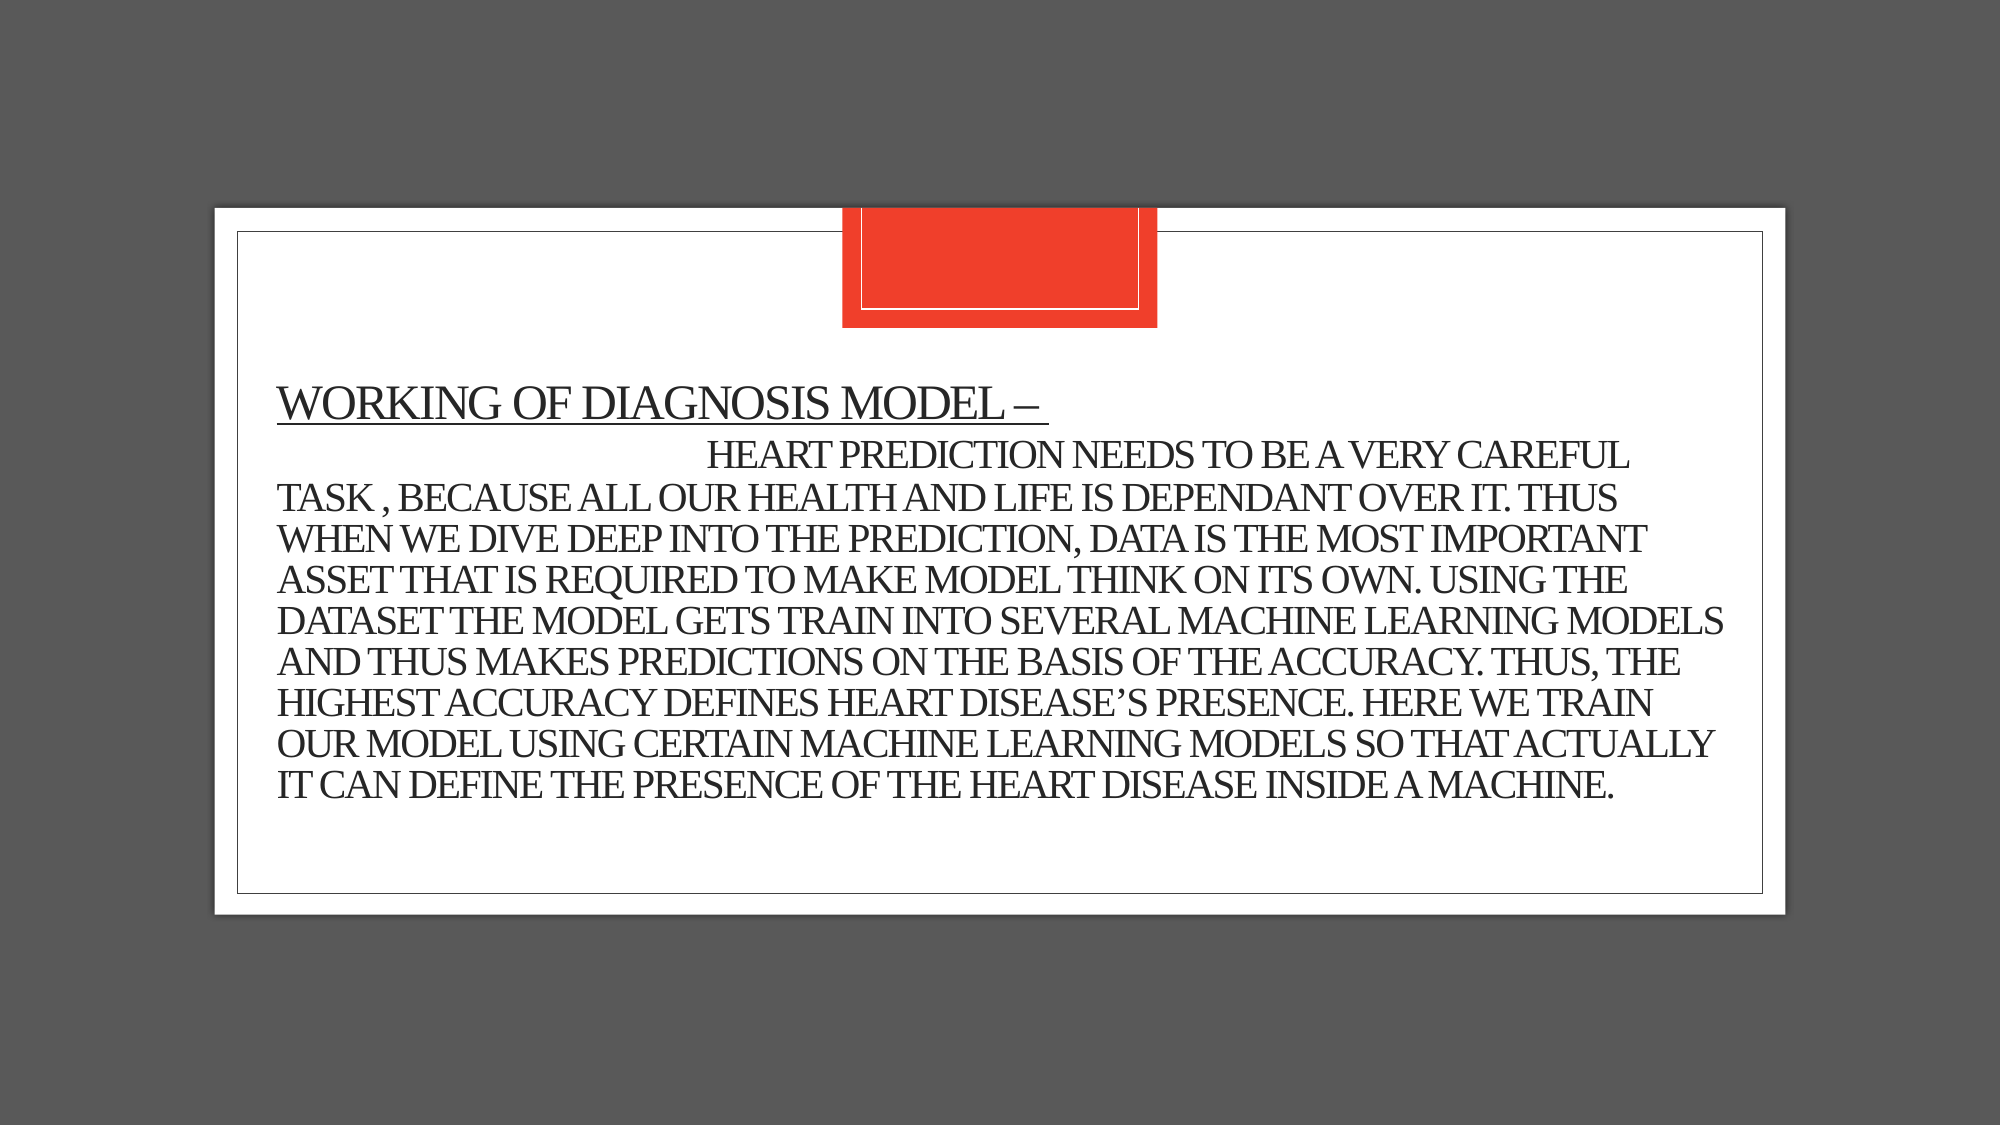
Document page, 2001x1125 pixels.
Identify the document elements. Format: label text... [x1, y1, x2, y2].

title Working of diagnosis Model – heart prediction needs to be a very careful task , because all our health and life is dependant over it. Thus when we dive deep into the prediction, data is the most important asset that is required to make model think on its own. Using the dataset the model gets train into several machine learning models and thus makes predictions on the basis of the accuracy. Thus, the highest accuracy defines heart disease’s presence. Here we train our model using certain machine learning models so that actually it can define the presence of the heart disease inside a machine. [261, 362, 1739, 897]
